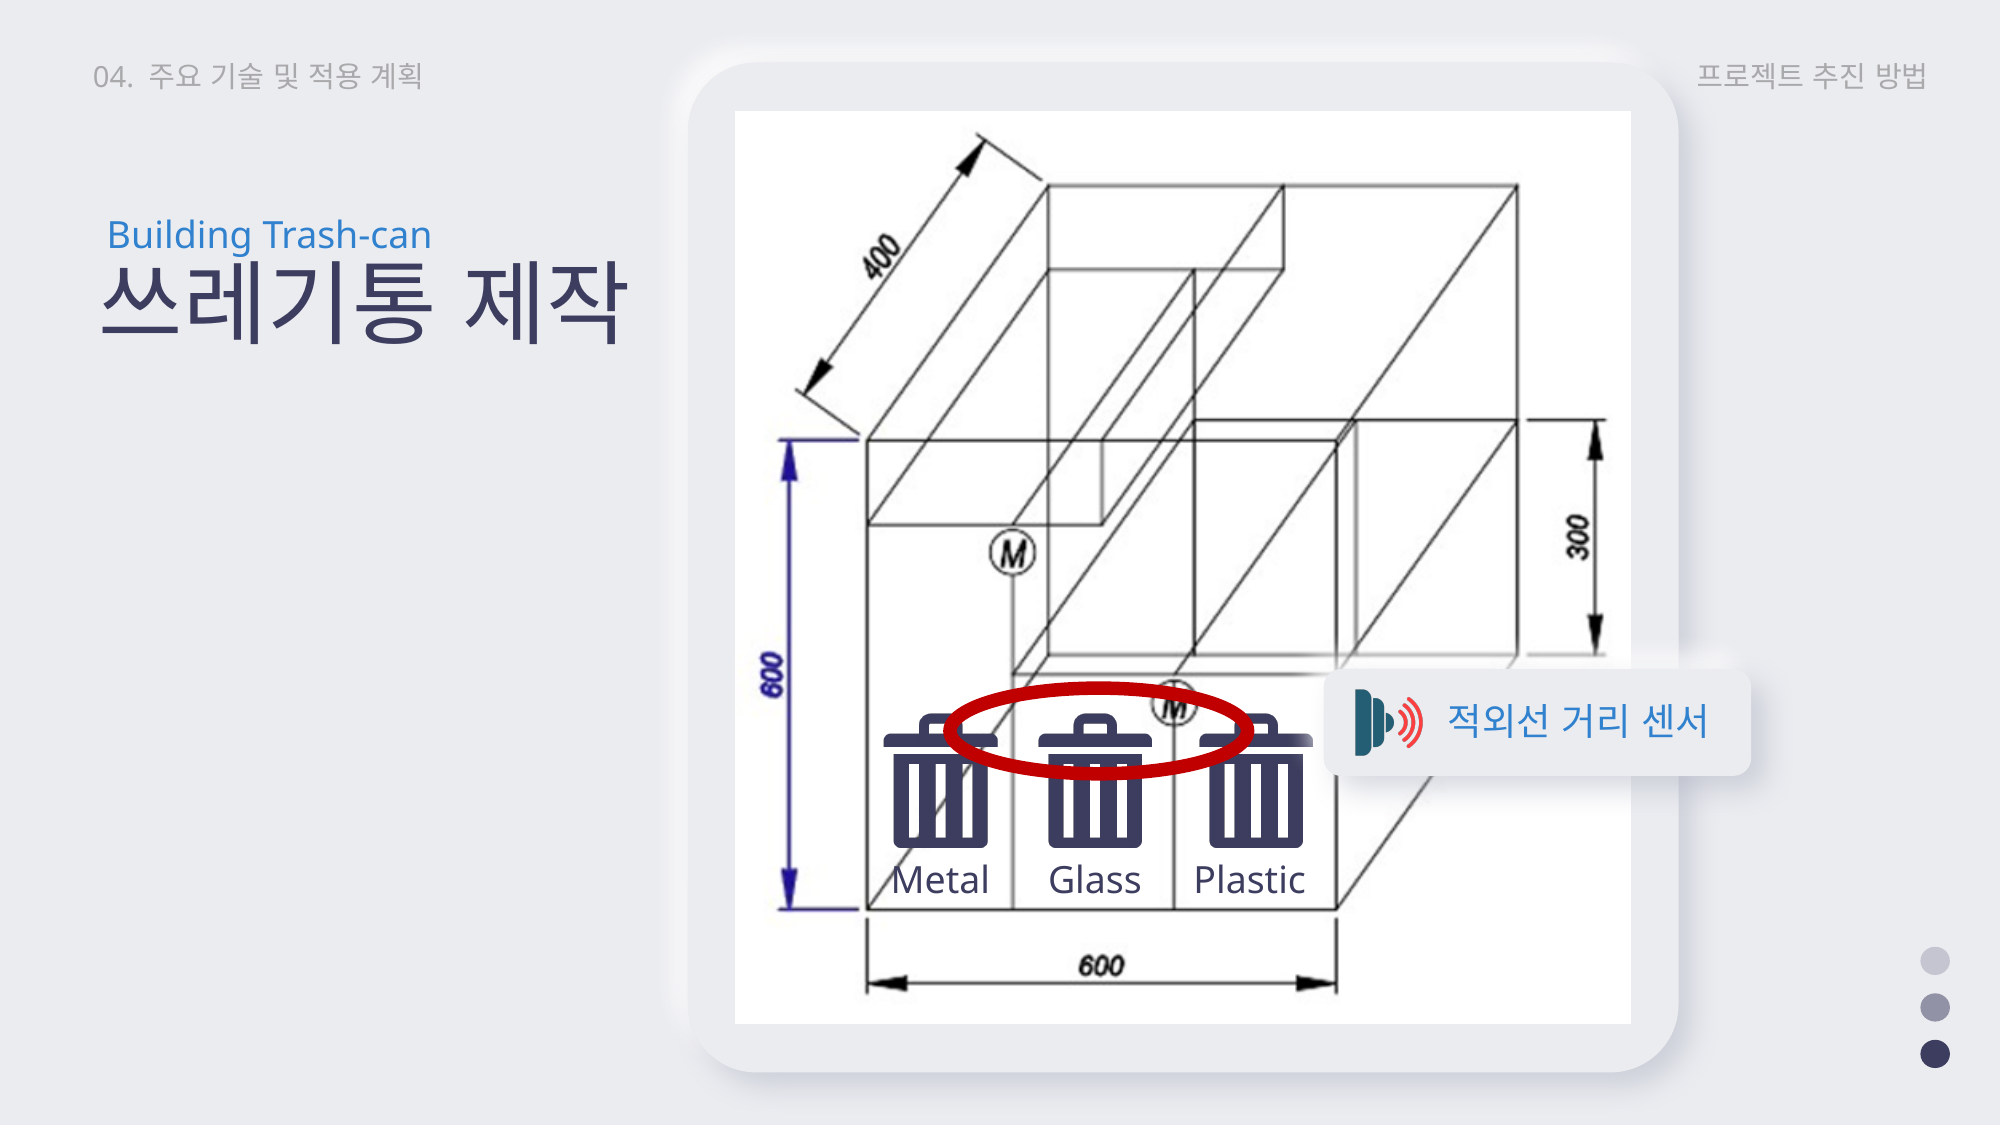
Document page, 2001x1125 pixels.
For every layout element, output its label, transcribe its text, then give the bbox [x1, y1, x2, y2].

text_box Building Trash-can [91, 204, 458, 238]
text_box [1323, 669, 1752, 776]
text_box 프로젝트 추진 방법 [1681, 50, 1944, 101]
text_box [1920, 946, 1950, 1069]
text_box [688, 62, 1679, 1073]
text_box 04. 주요 기술 및 적용 계획 [78, 50, 440, 101]
text_box 쓰레기통 제작 [84, 238, 647, 364]
